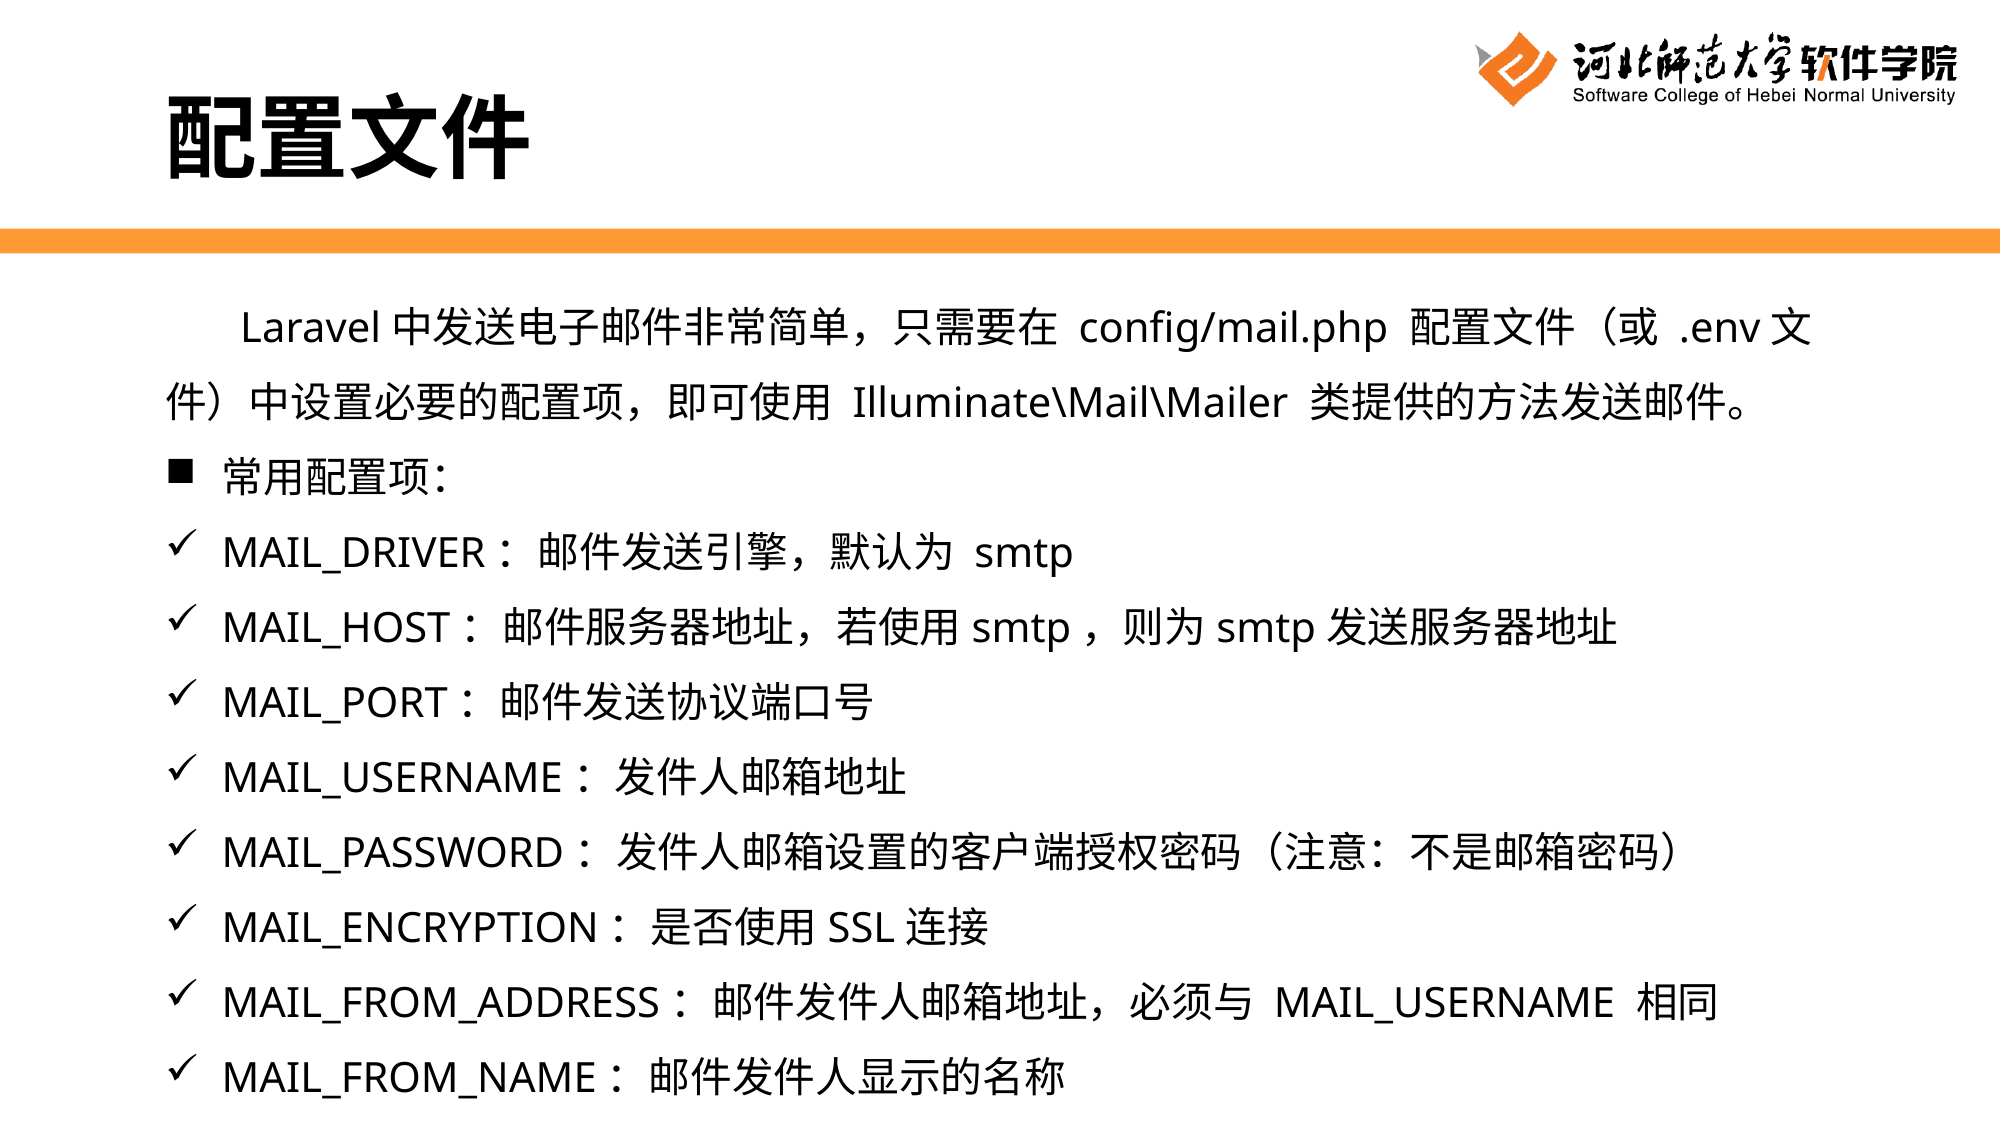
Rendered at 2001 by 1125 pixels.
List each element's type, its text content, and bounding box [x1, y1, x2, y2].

text_box Laravel中发送电子邮件非常简单，只需要在 config/mail.php 配置文件（或 .env文件）中设置必要的配置项，即可使用 Illuminate\Mail\Mailer 类提供的方法发送邮件。 常用配置项： MAIL_DRIVER：邮件发送引擎，默认为 smtp MAIL_HOST：邮件服务器地址，若使用smtp，则为smtp发送服务器地址 MAIL_PORT：邮件发送协议端口号 MAIL_USERNAME：发件人邮箱地址 MAIL_PASSWORD：发件人邮箱设置的客户端授权密码（注意：不是邮箱密码） MAIL_ENCRYPTION：是否使用SSL连接 MAIL_FROM_ADDRESS：邮件发件人邮箱地址，必须与 MAIL_USERNAME 相同 MAIL_FROM_NAME：邮件发件人显示的名称 [150, 268, 1859, 1109]
list 配置文件 [150, 84, 1387, 198]
picture [1475, 31, 1957, 107]
